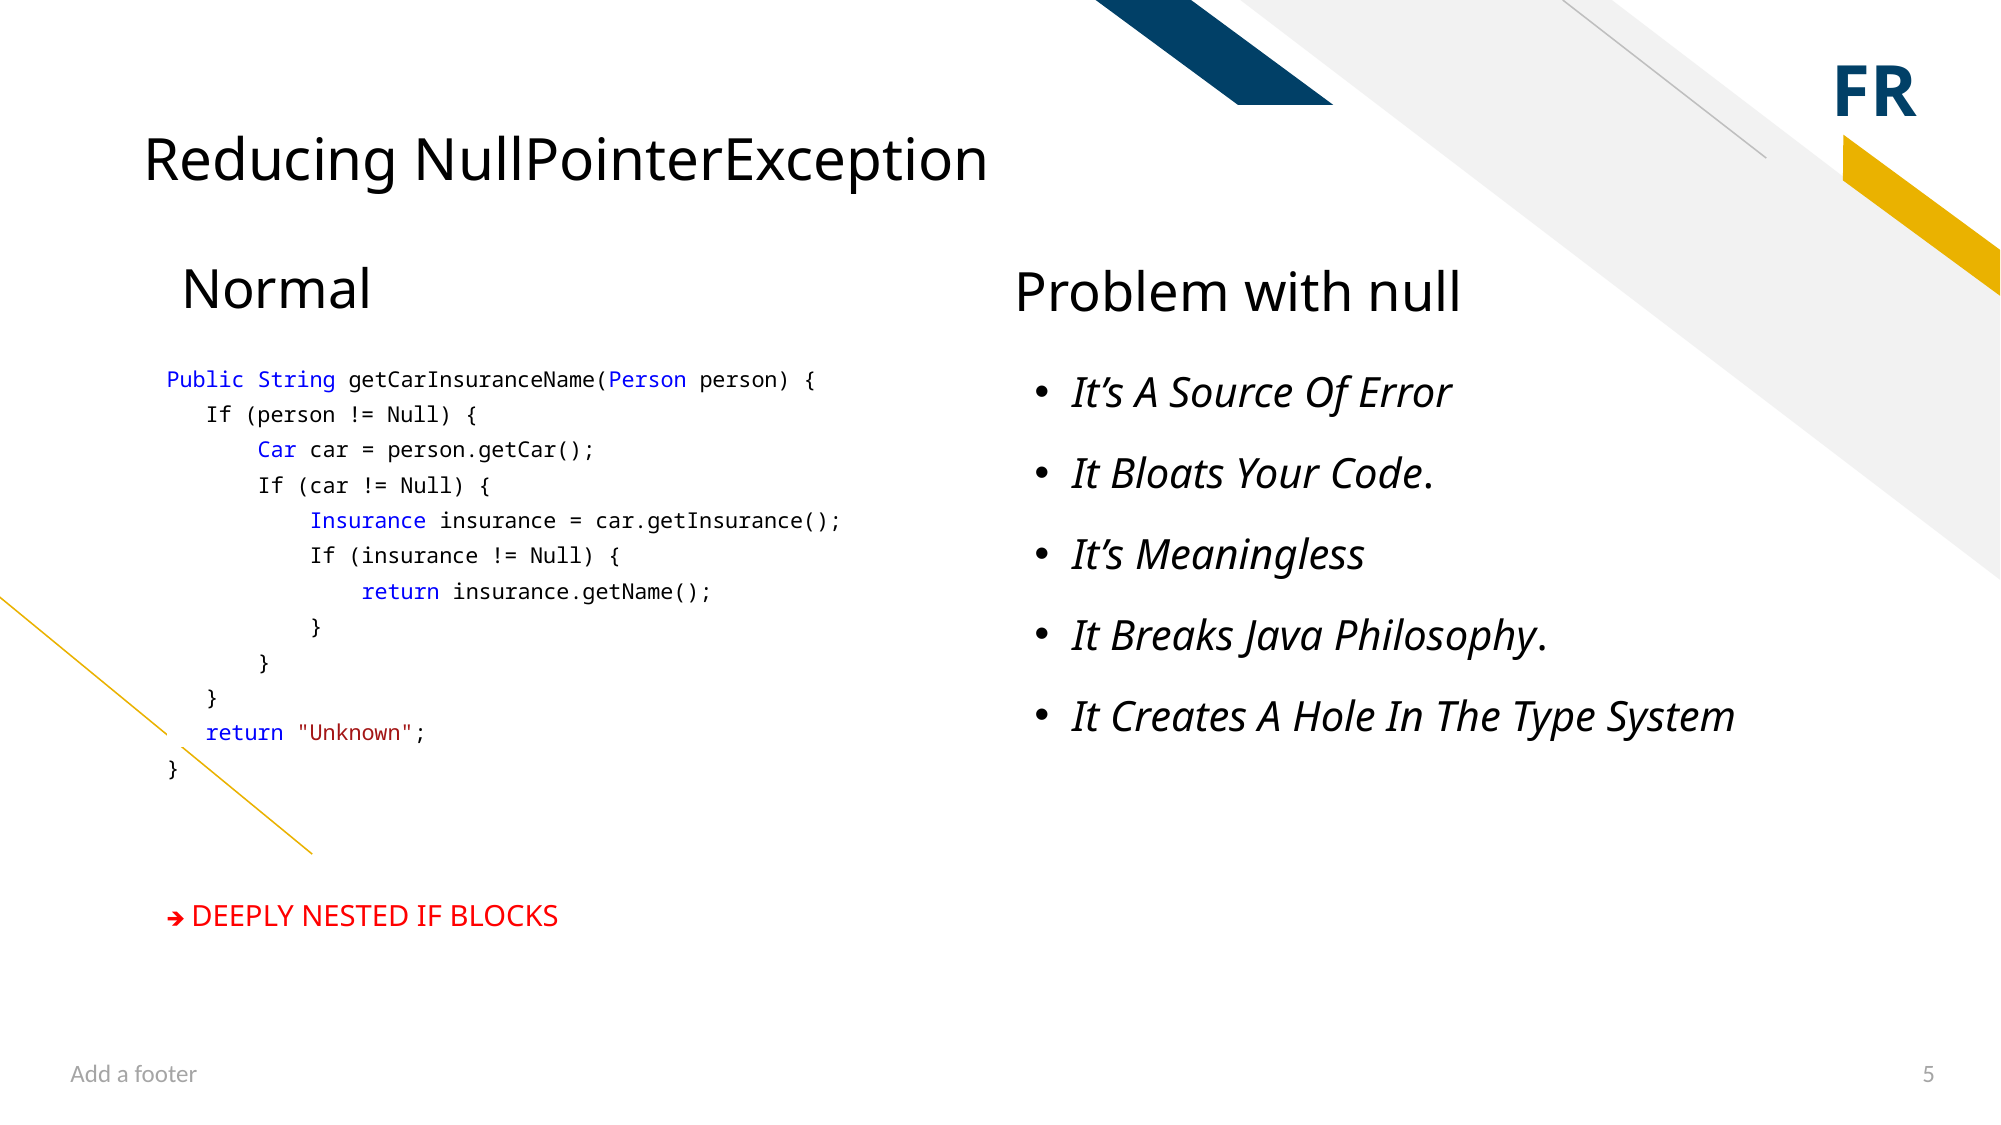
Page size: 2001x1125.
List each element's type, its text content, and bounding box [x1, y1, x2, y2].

text_box Public String getCarInsuranceName(Person person) { If (person != Null) { Car car = person.getCar(); If (car != Null) { Insurance insurance = car.getInsurance(); If (insurance != Null) { return insurance.getName(); } } } return "Unknown"; } 🡺 DEEPLY NESTED IF BLOCKS [151, 348, 915, 968]
text_box Problem with null [999, 218, 1801, 331]
slide_number ‹#› [1828, 1042, 1950, 1103]
text_box Reducing NullPointerException [128, 31, 1829, 293]
text_box It’s A Source Of Error It Bloats Your Code. It’s Meaningless It Breaks Java Philosophy. It Creates A Hole In The Type System [1019, 348, 1858, 862]
text_box Normal [166, 243, 966, 328]
footer Add a footer [55, 1042, 731, 1103]
